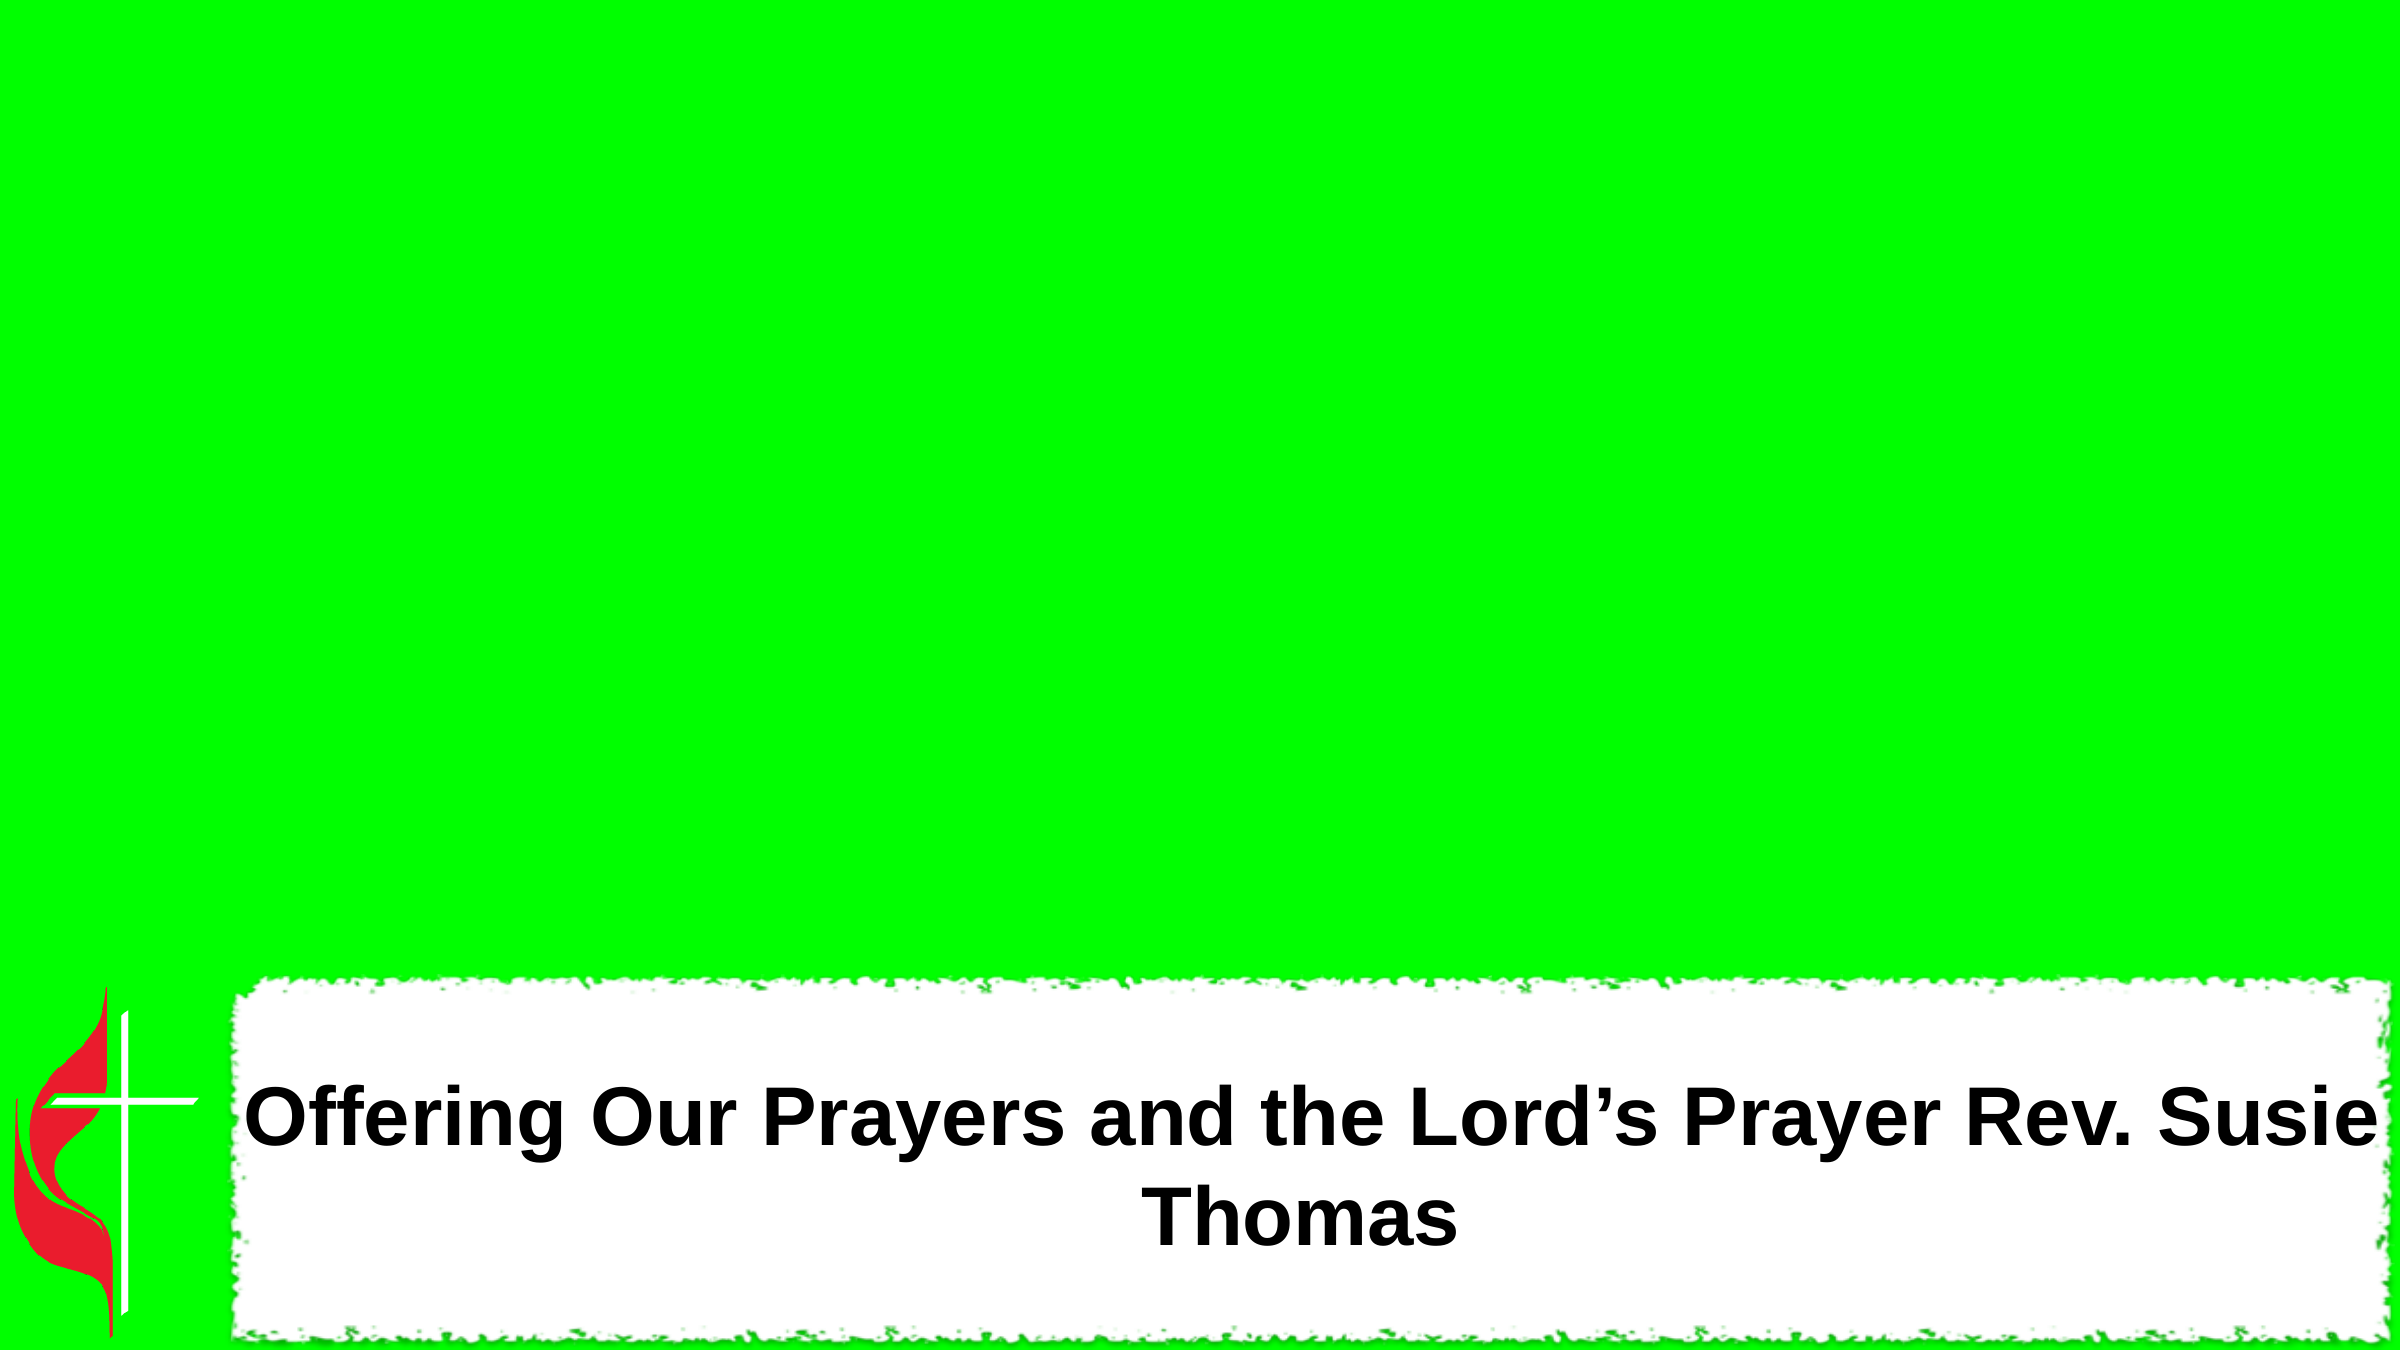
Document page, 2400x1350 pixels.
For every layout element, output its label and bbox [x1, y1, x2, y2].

picture [0, 974, 2400, 1350]
